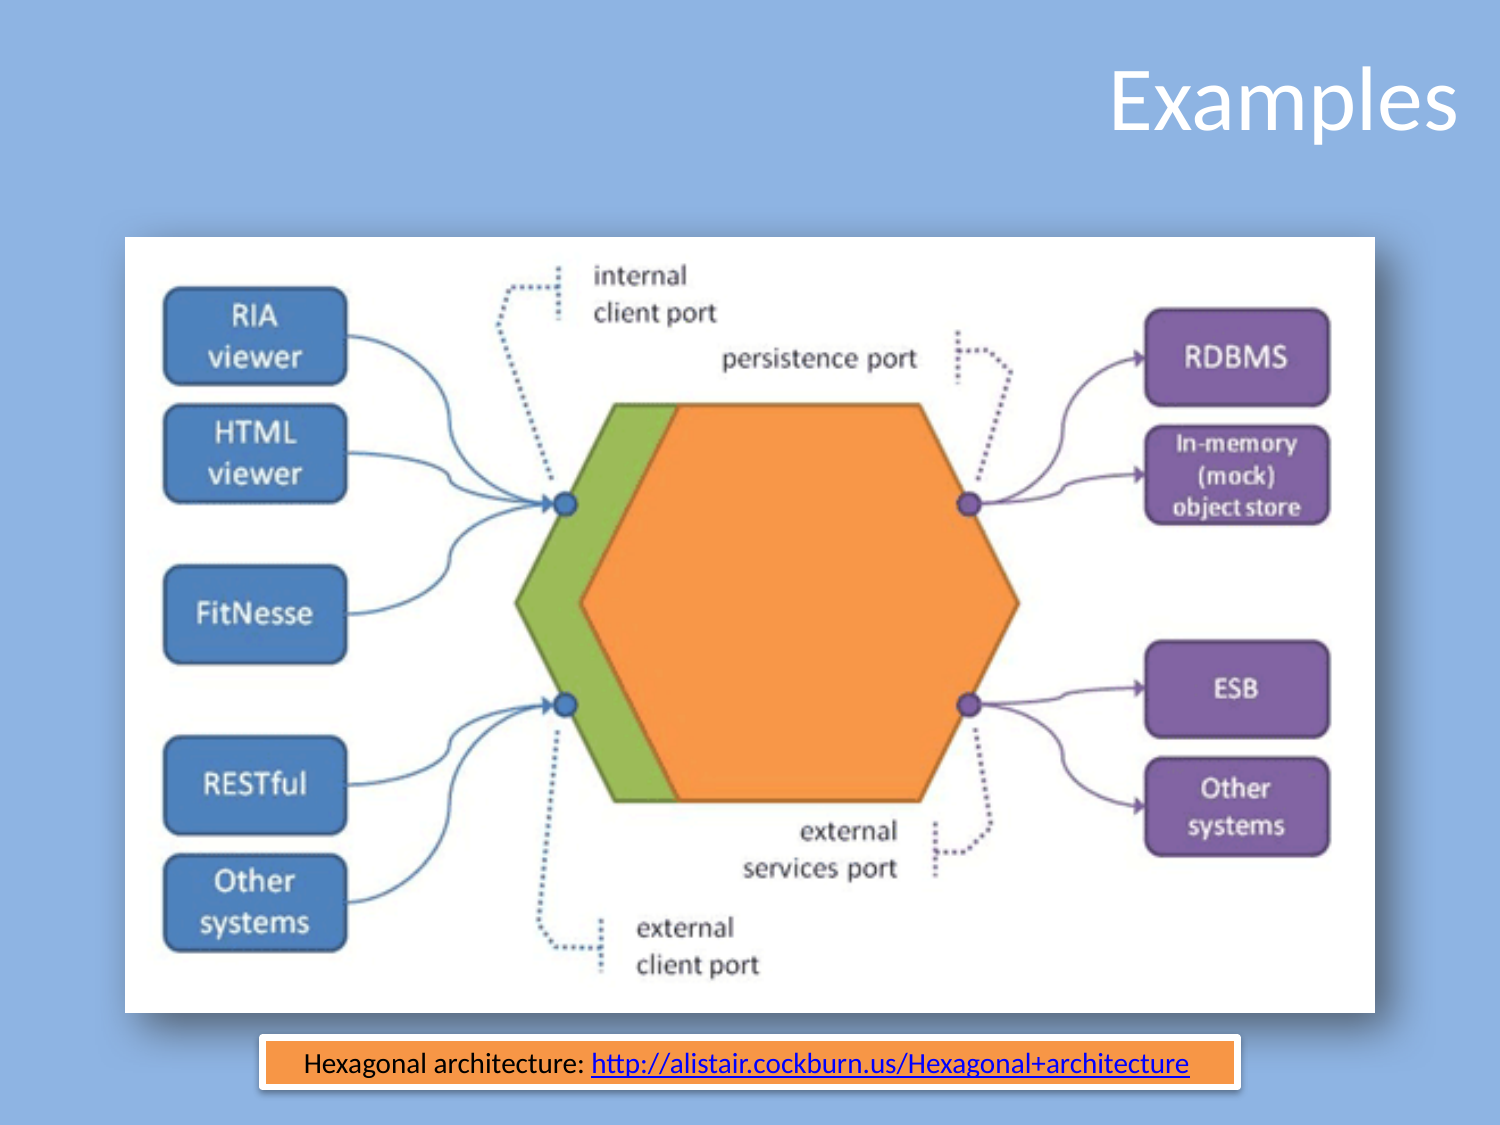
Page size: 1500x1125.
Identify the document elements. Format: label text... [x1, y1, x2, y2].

text_box Hexagonal architecture: http://alistair.cockburn.us/Hexagonal+architecture [259, 1034, 1241, 1090]
picture [124, 237, 1376, 1013]
title Examples [24, 12, 1475, 175]
